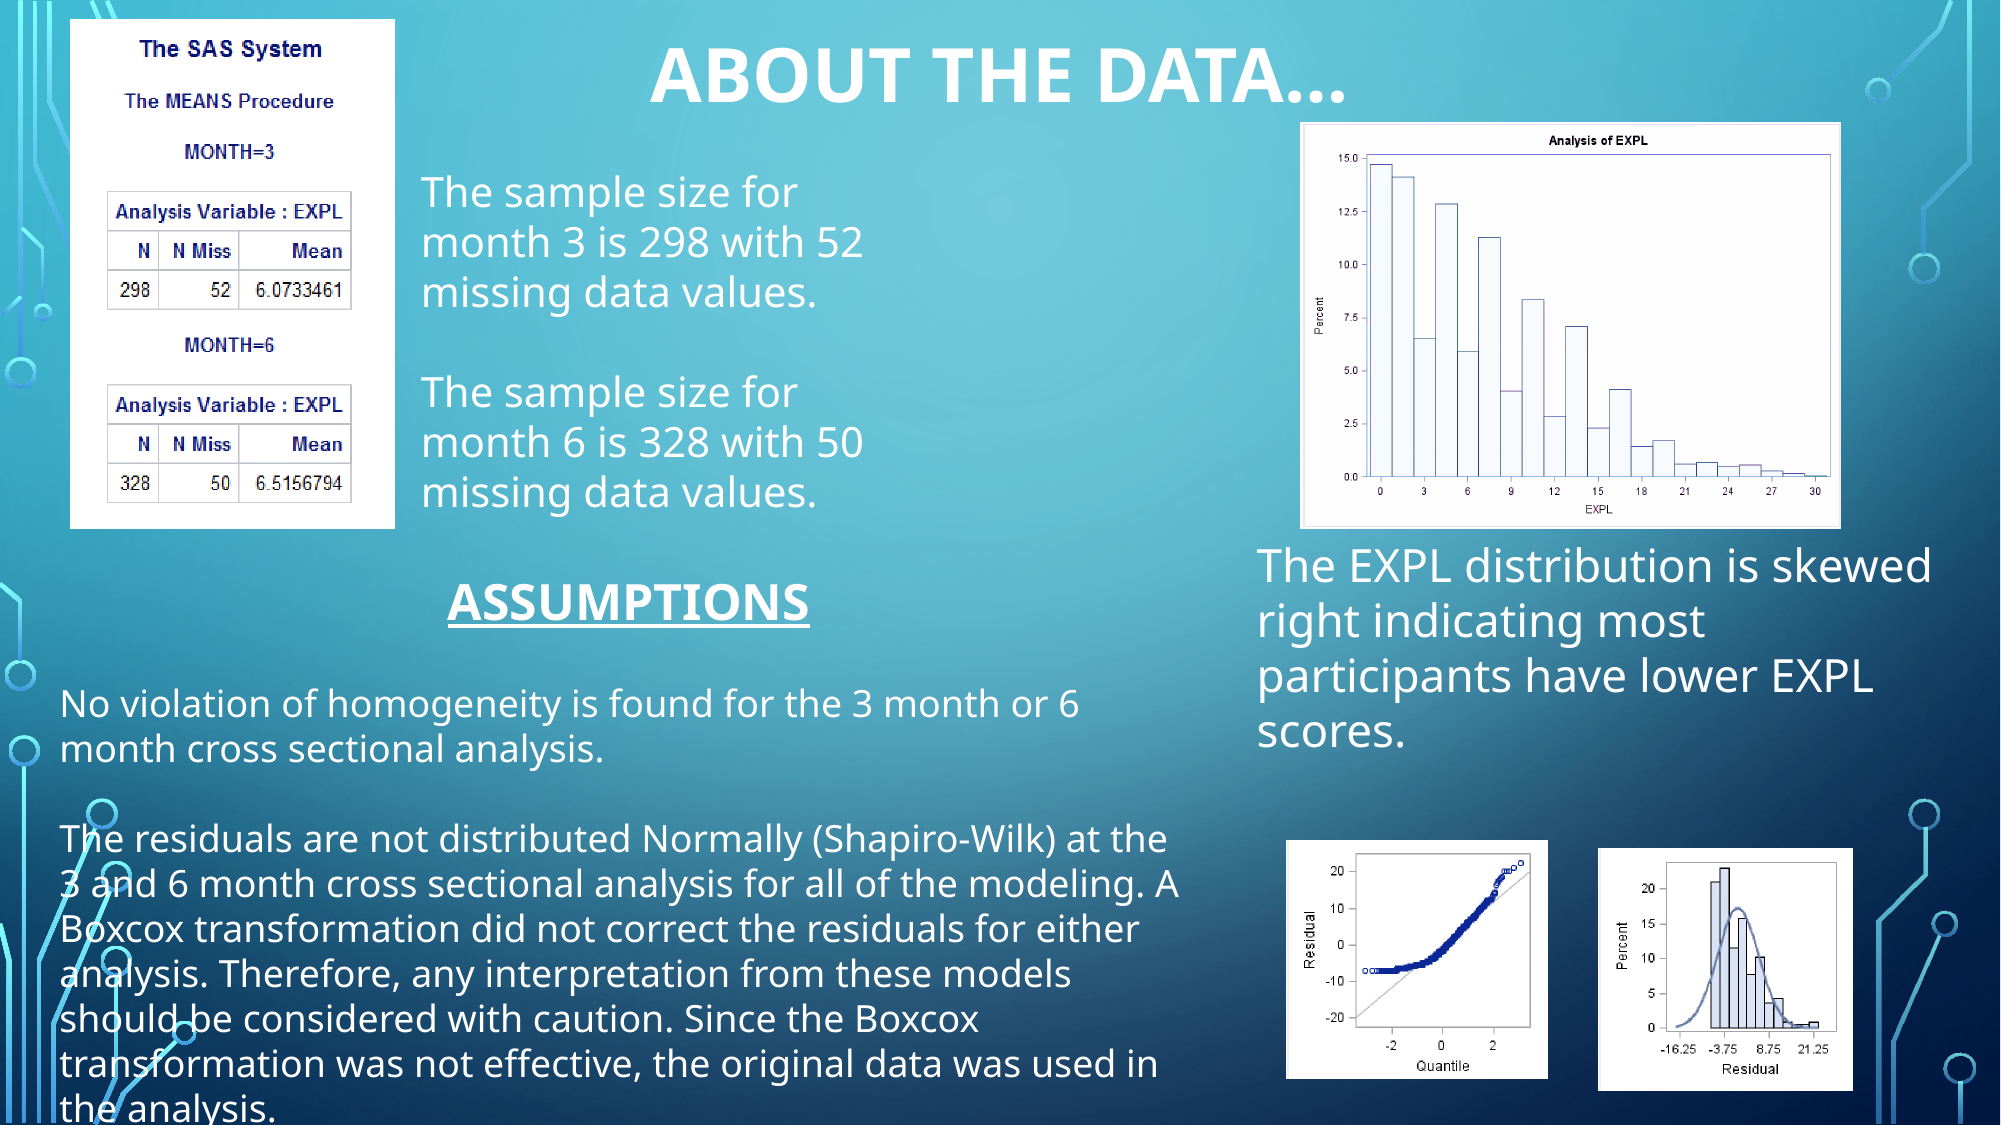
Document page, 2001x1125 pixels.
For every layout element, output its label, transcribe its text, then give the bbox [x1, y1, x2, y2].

picture [1286, 840, 1548, 1079]
text_box The sample size for month 3 is 298 with 52 missing data values. The sample size for month 6 is 328 with 50 missing data values. [406, 158, 888, 562]
title ABOUT THE DATA… [395, 21, 1813, 136]
text_box The EXPL distribution is skewed right indicating most participants have lower EXPL scores. [1241, 528, 1956, 764]
picture [1299, 122, 1842, 530]
picture [1598, 847, 1853, 1091]
text_box ASSUMPTIONS No violation of homogeneity is found for the 3 month or 6 month cross sectional analysis. The residuals are not distributed Normally (Shapiro-Wilk) at the 3 and 6 month cross sectional analysis for all of the modeling. A Boxcox transformation did not correct the residuals for either analysis. Therefore, any interpretation from these models should be considered with caution. Since the Boxcox transformation was not effective, the original data was used in the analysis. [44, 562, 1214, 1125]
picture [70, 19, 395, 530]
